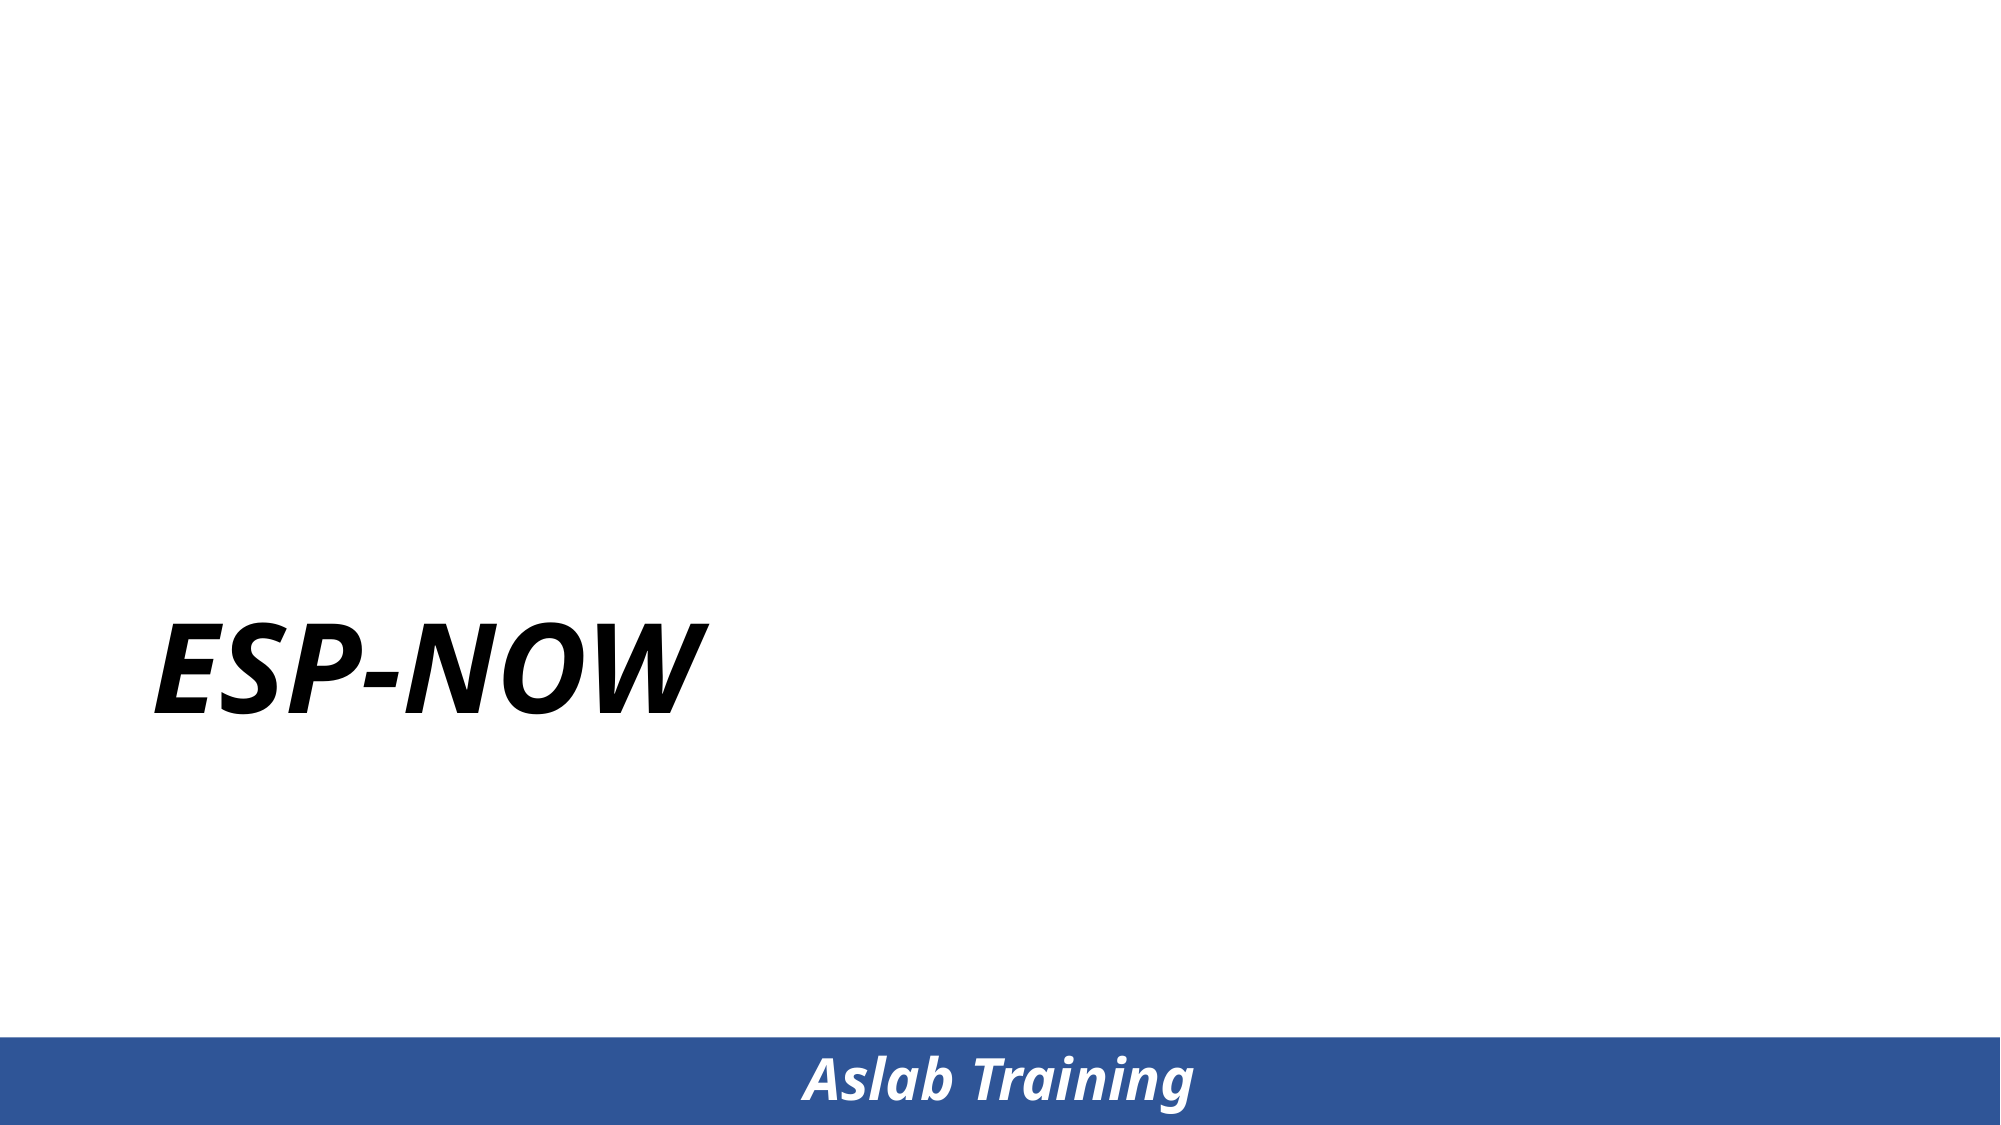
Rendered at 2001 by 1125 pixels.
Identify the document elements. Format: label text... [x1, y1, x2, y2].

text_box Aslab Training [0, 1037, 2000, 1125]
title ESP-NOW [136, 280, 1862, 749]
